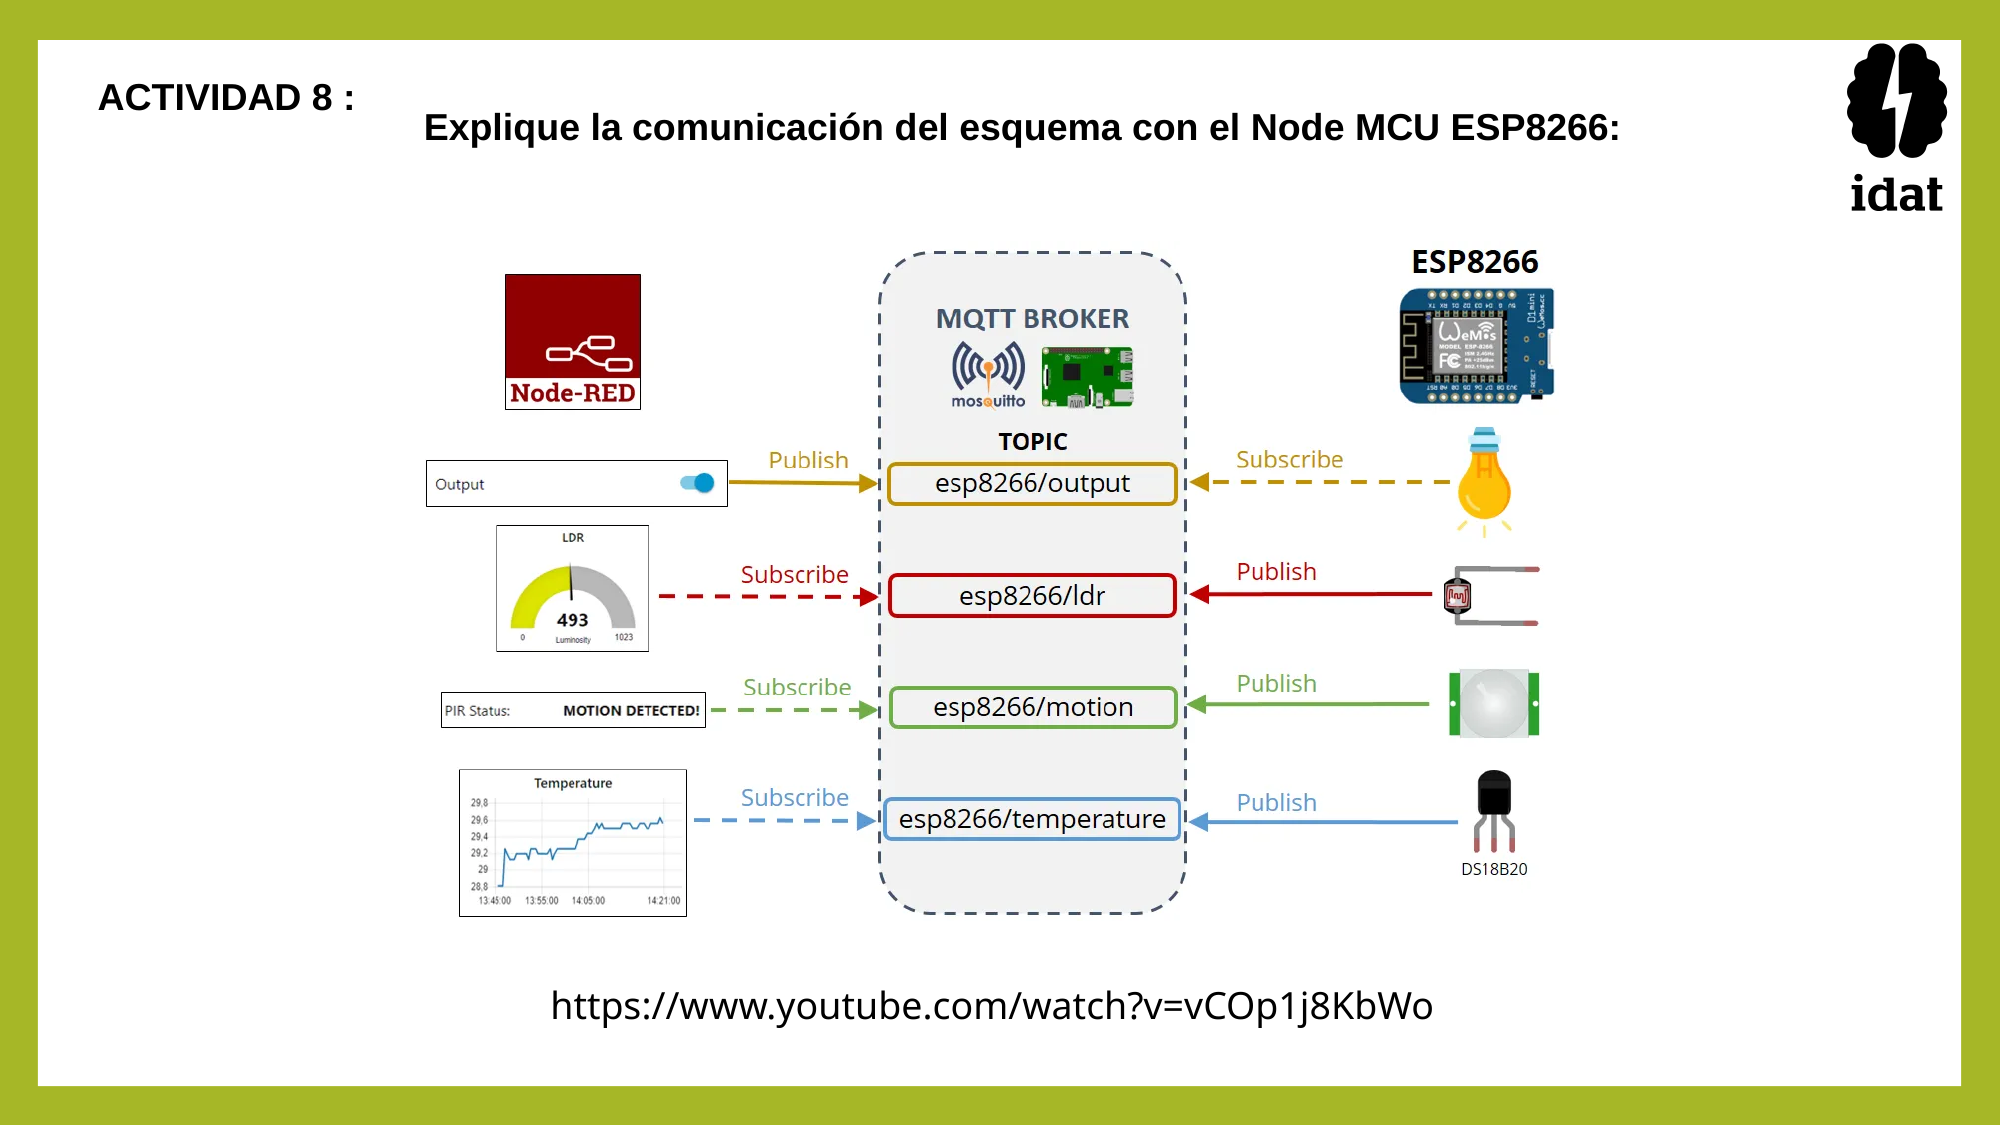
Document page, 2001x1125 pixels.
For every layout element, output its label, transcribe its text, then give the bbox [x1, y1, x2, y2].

text_box Explique la comunicación del esquema con el Node MCU ESP8266: [409, 95, 1693, 156]
picture [1804, 33, 1990, 219]
text_box ACTIVIDAD 8 : [82, 65, 1083, 126]
picture [420, 240, 1560, 921]
text_box https://www.youtube.com/watch?v=vCOp1j8KbWo [535, 974, 1536, 1035]
